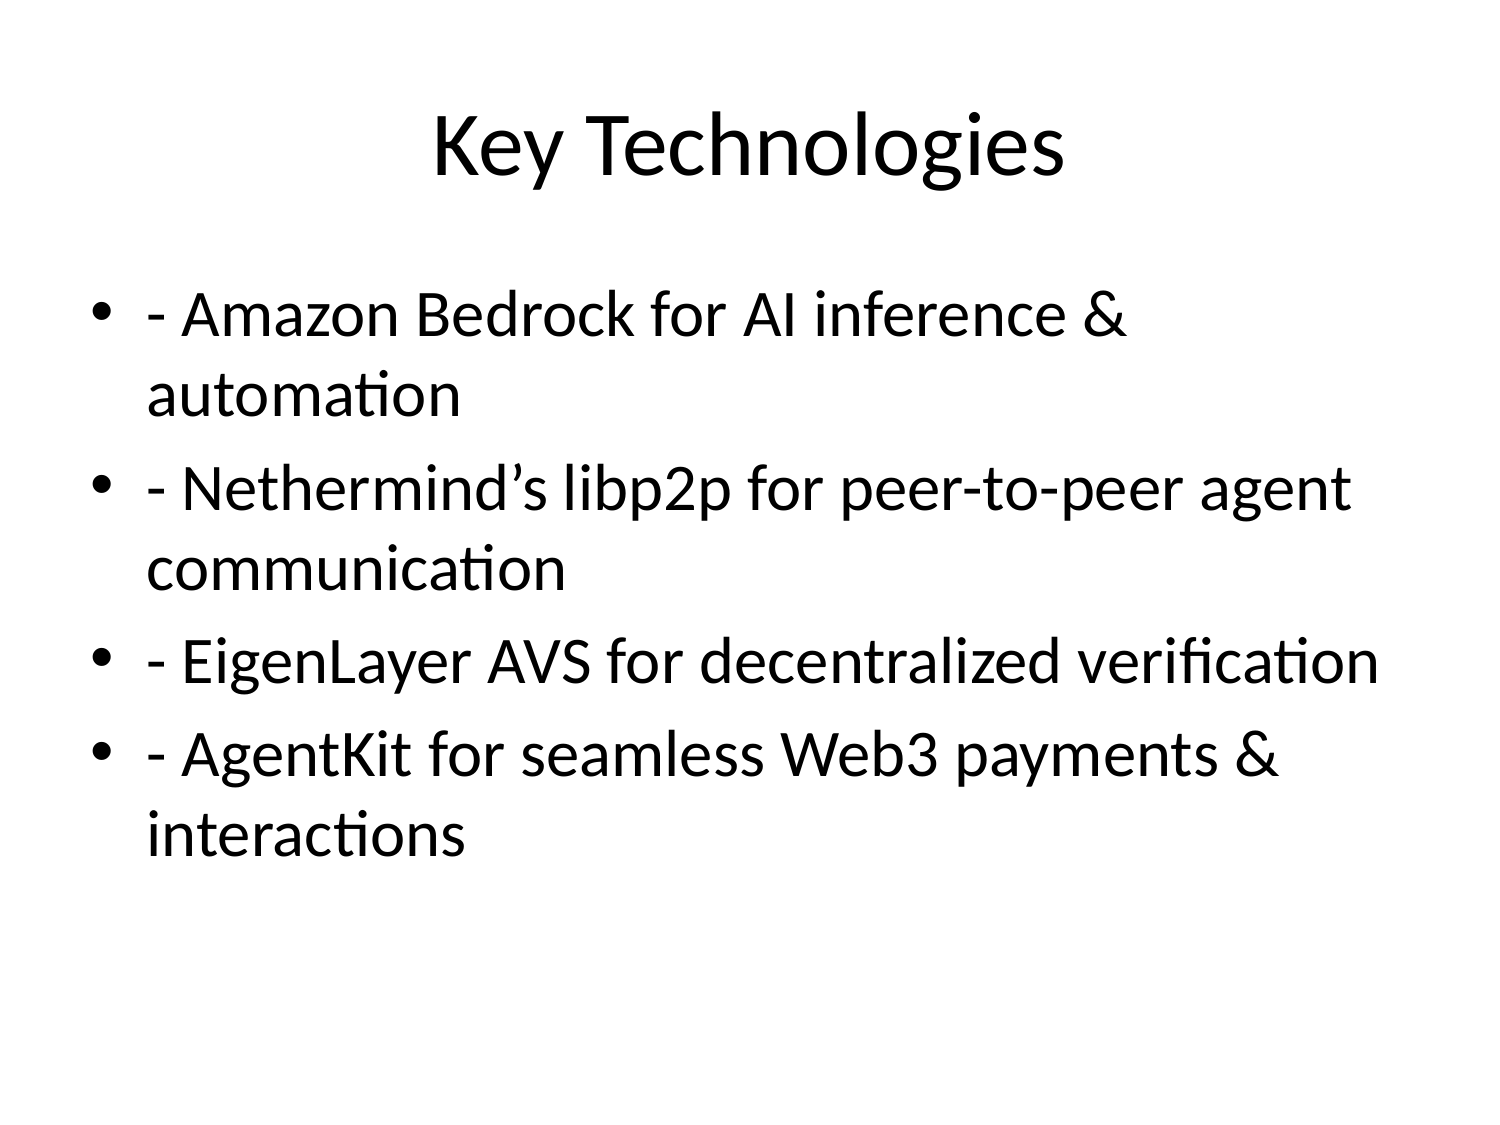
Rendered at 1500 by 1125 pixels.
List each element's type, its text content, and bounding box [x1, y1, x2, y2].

list - Amazon Bedrock for AI inference & automation - Nethermind’s libp2p for peer-to-peer agent communication - EigenLayer AVS for decentralized verification - AgentKit for seamless Web3 payments & interactions [75, 262, 1425, 1005]
title Key Technologies [75, 45, 1425, 233]
